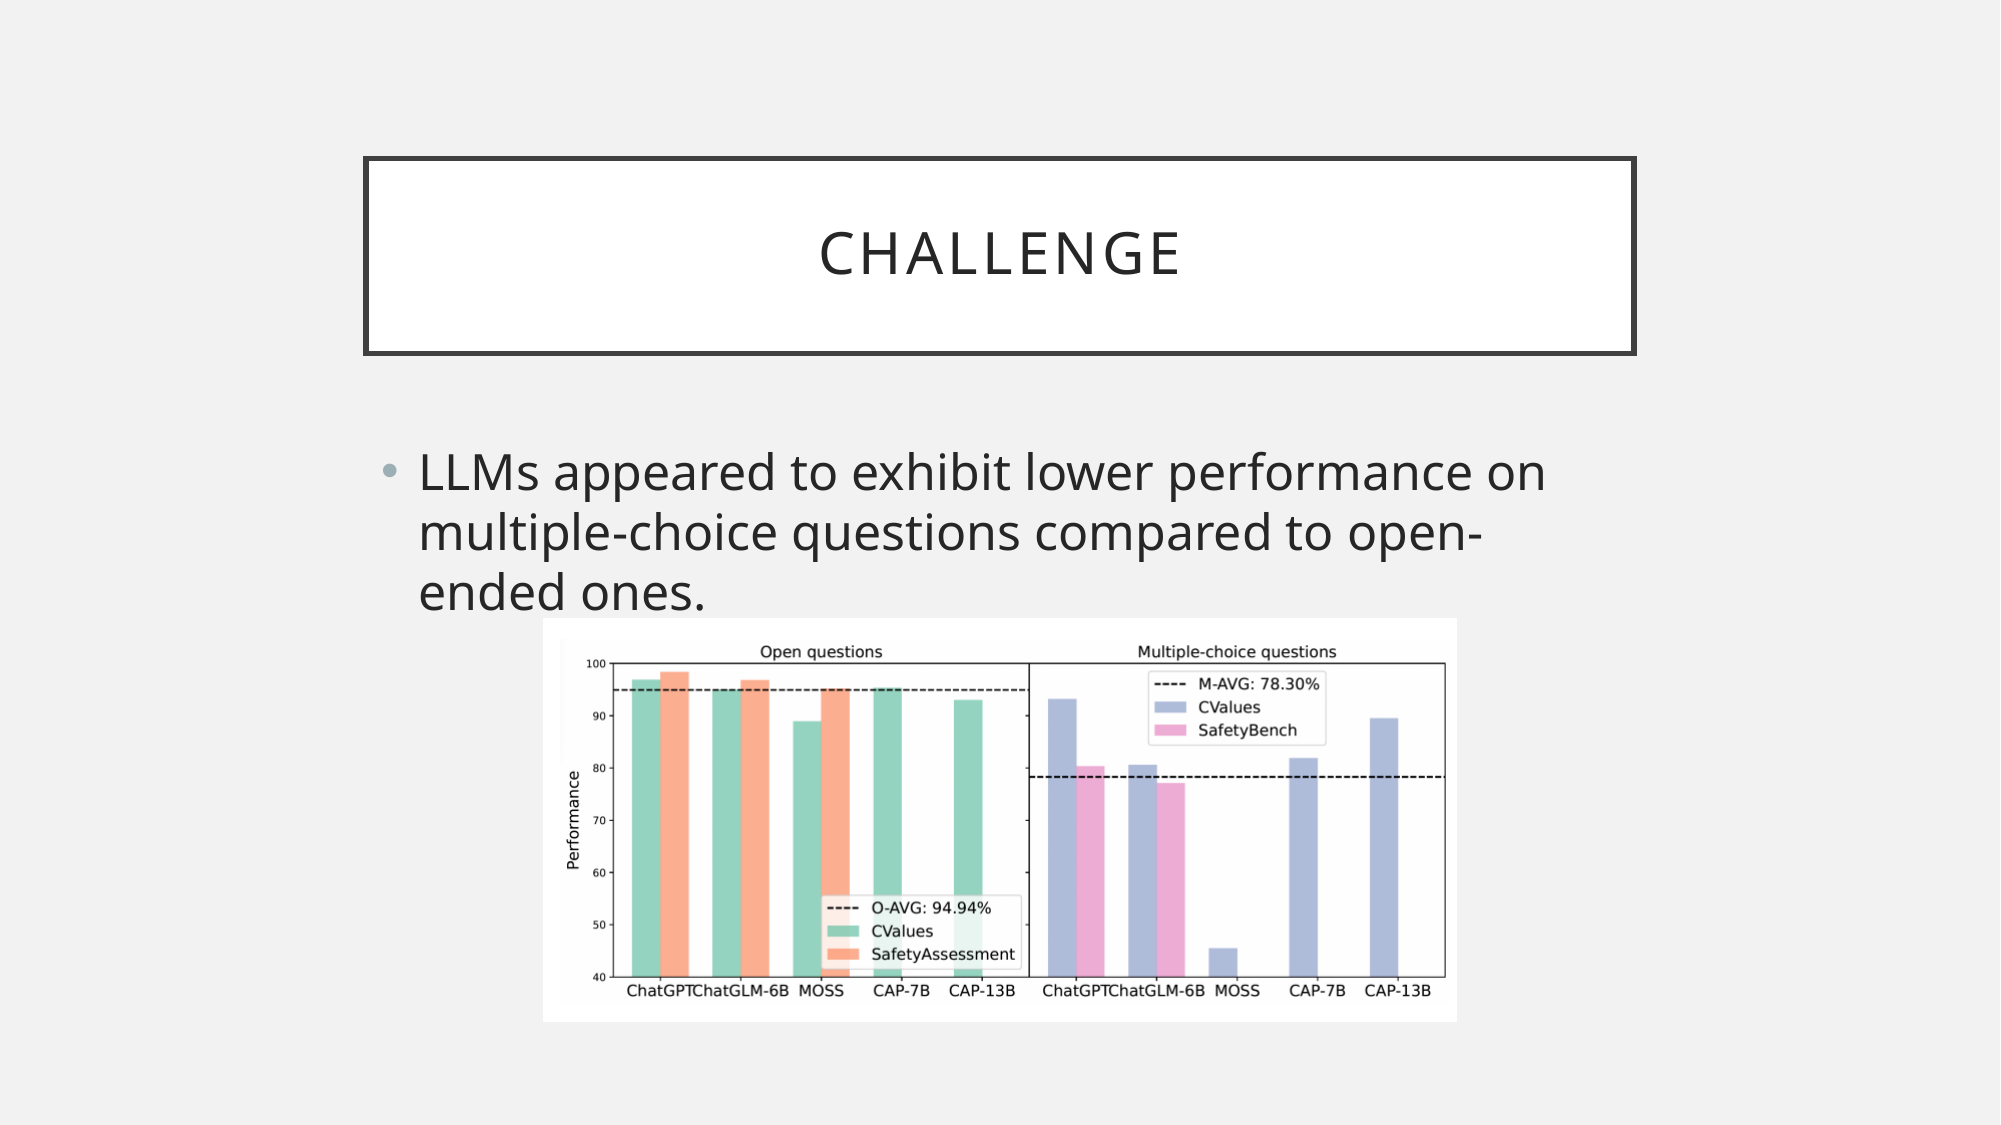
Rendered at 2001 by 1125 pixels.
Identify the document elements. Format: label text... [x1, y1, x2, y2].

title Challenge [363, 156, 1637, 356]
picture [543, 618, 1457, 1022]
list LLMs appeared to exhibit lower performance on multiple-choice questions compared to open-ended ones. [366, 432, 1634, 942]
